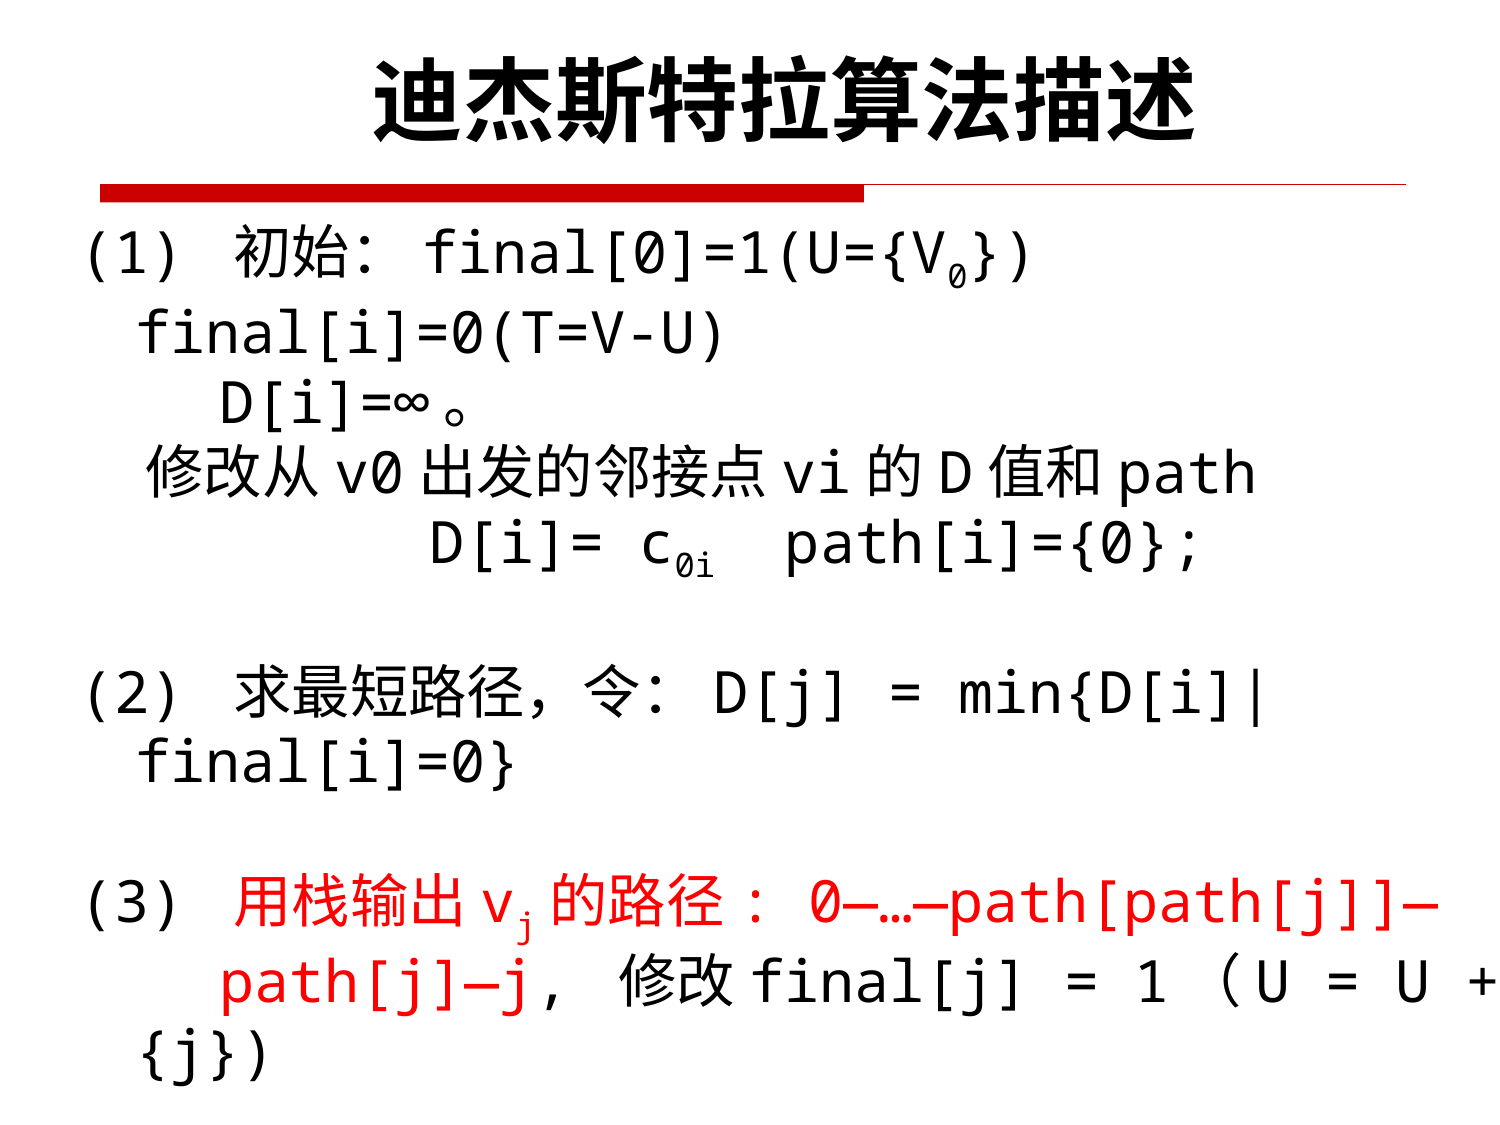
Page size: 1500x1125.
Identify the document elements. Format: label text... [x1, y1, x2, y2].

text_box 迪杰斯特拉算法描述 [257, 35, 1312, 160]
text_box (1) 初始：final[0]=1(U={V0}) final[i]=0(T=V-U) D[i]=∞。 修改从v0出发的邻接点vi的D值和path D[i]= c0i path[i]={0}; (2) 求最短路径，令：D[j] = min{D[i]|final[i]=0} (3) 用栈输出vj的路径: 0—…—path[path[j]]— path[j]—j, 修改final[j] = 1（U = U + {j}) [64, 208, 1500, 1092]
